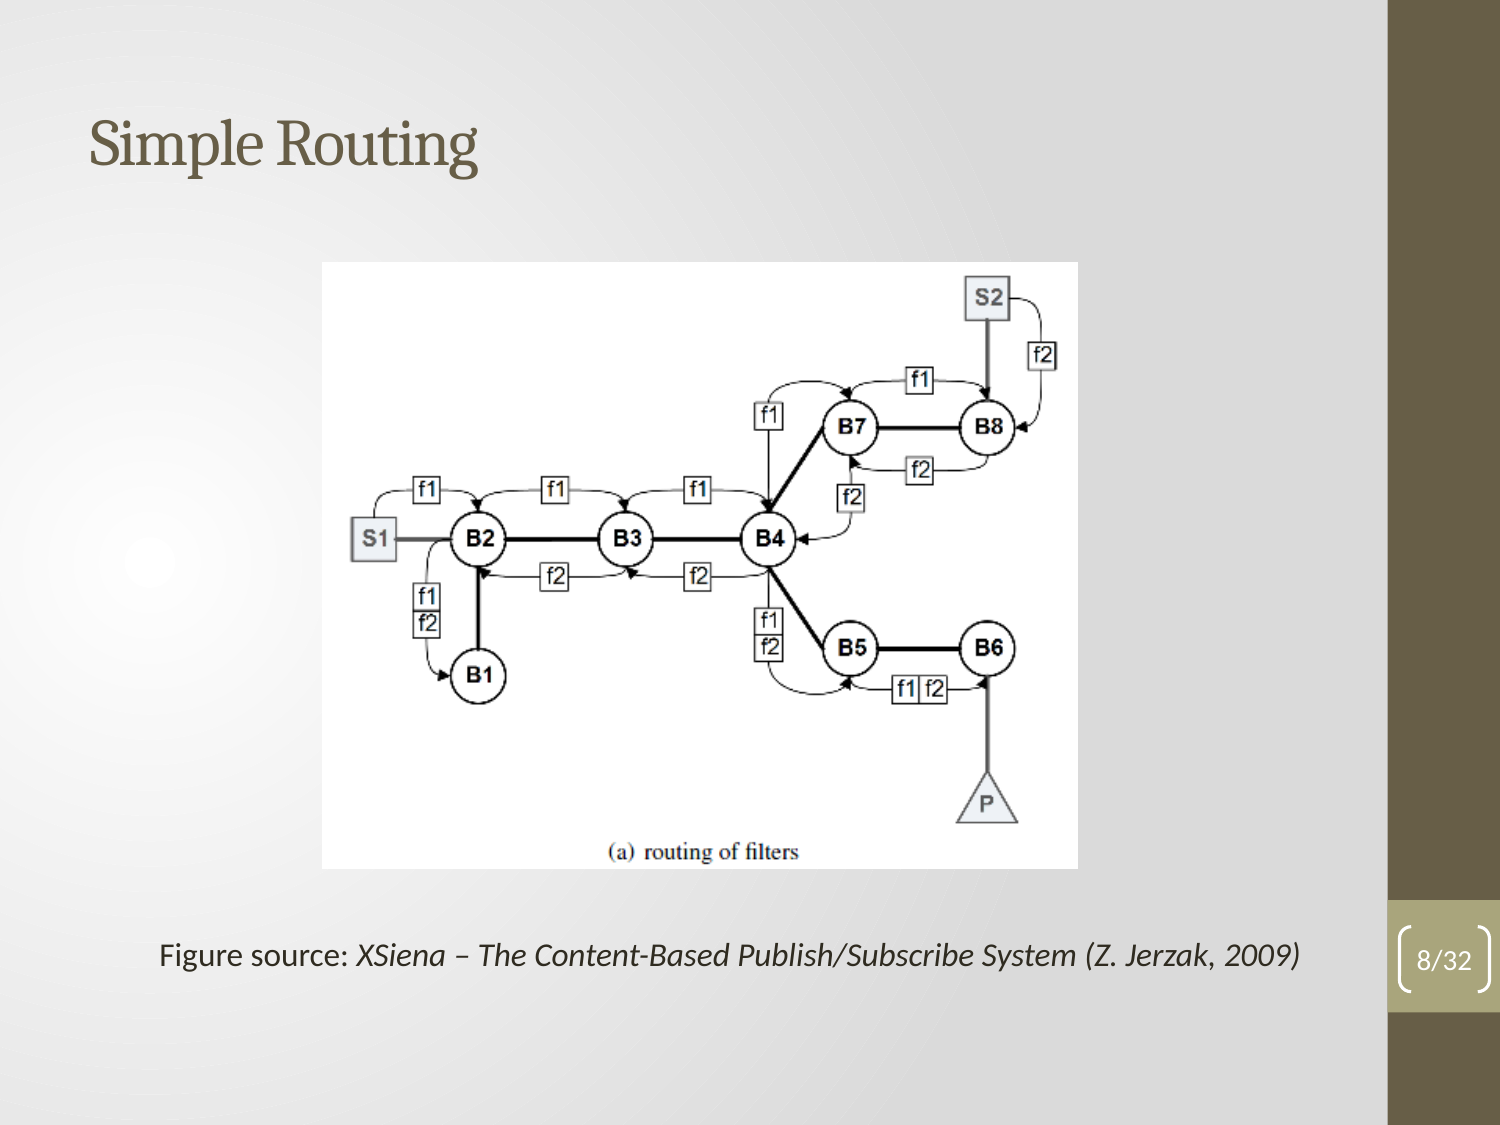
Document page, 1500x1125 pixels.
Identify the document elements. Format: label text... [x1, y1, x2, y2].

list Figure source: XSiena – The Content-Based Publish/Subscribe System (Z. Jerzak, 2009) [75, 262, 1325, 1050]
title Simple Routing [75, 45, 1325, 233]
picture [322, 261, 1078, 870]
slide_number 8/32 [1397, 925, 1492, 994]
